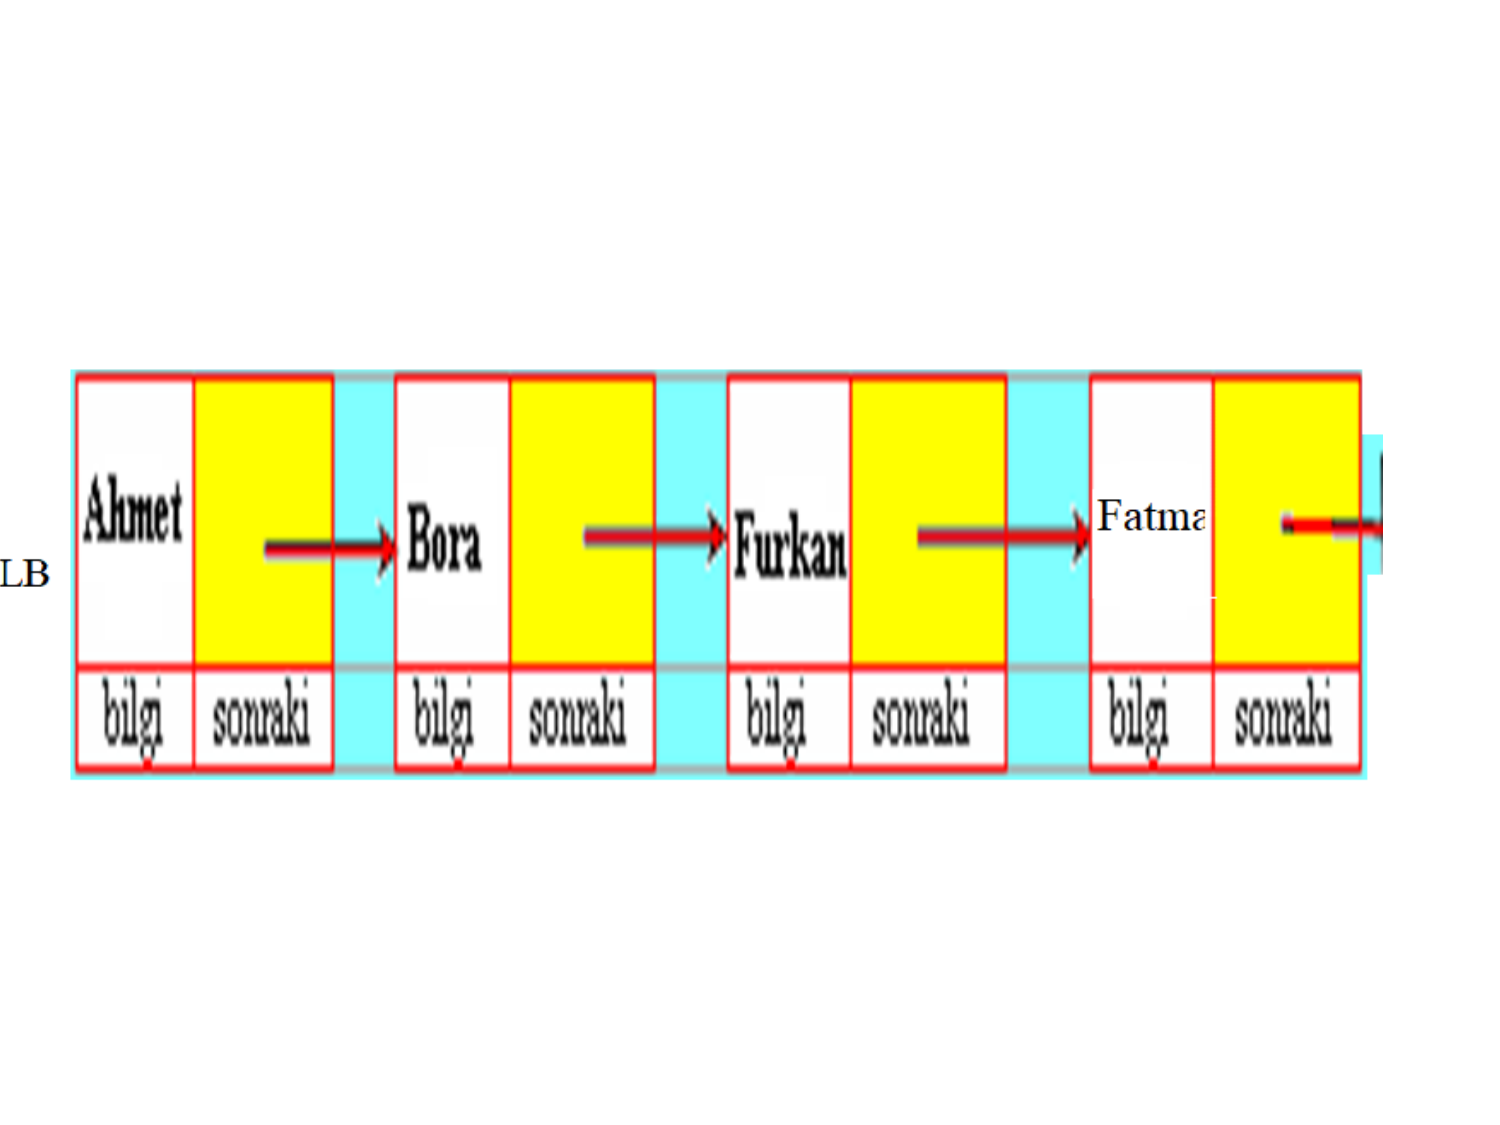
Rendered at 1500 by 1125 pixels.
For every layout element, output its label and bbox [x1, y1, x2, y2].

picture [0, 363, 1383, 799]
